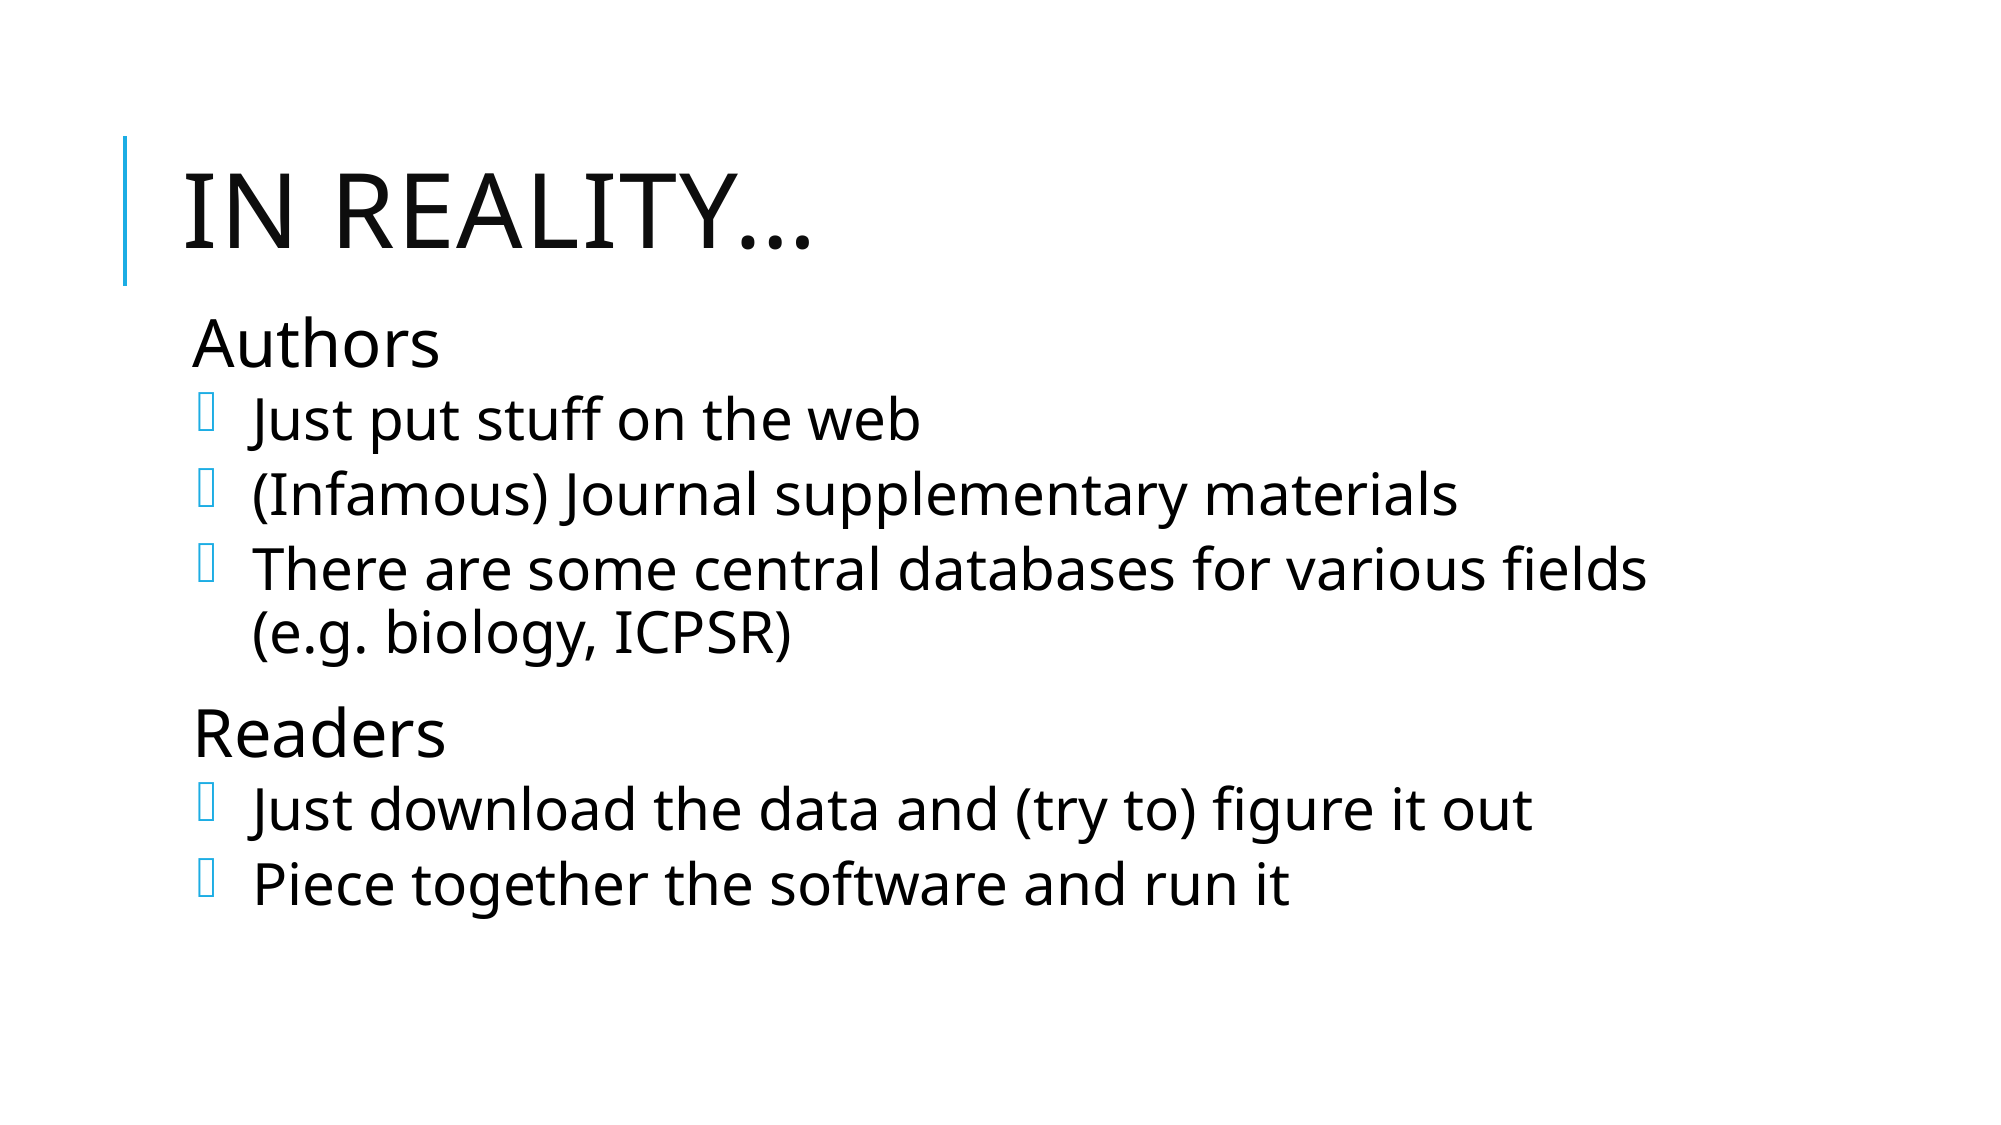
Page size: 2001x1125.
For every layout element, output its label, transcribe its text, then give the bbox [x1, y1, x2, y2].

list Authors Just put stuff on the web (Infamous) Journal supplementary materials There are some central databases for various fields (e.g. biology, ICPSR) Readers Just download the data and (try to) figure it out Piece together the software and run it [168, 301, 1779, 1073]
title In Reality… [168, 96, 1763, 301]
